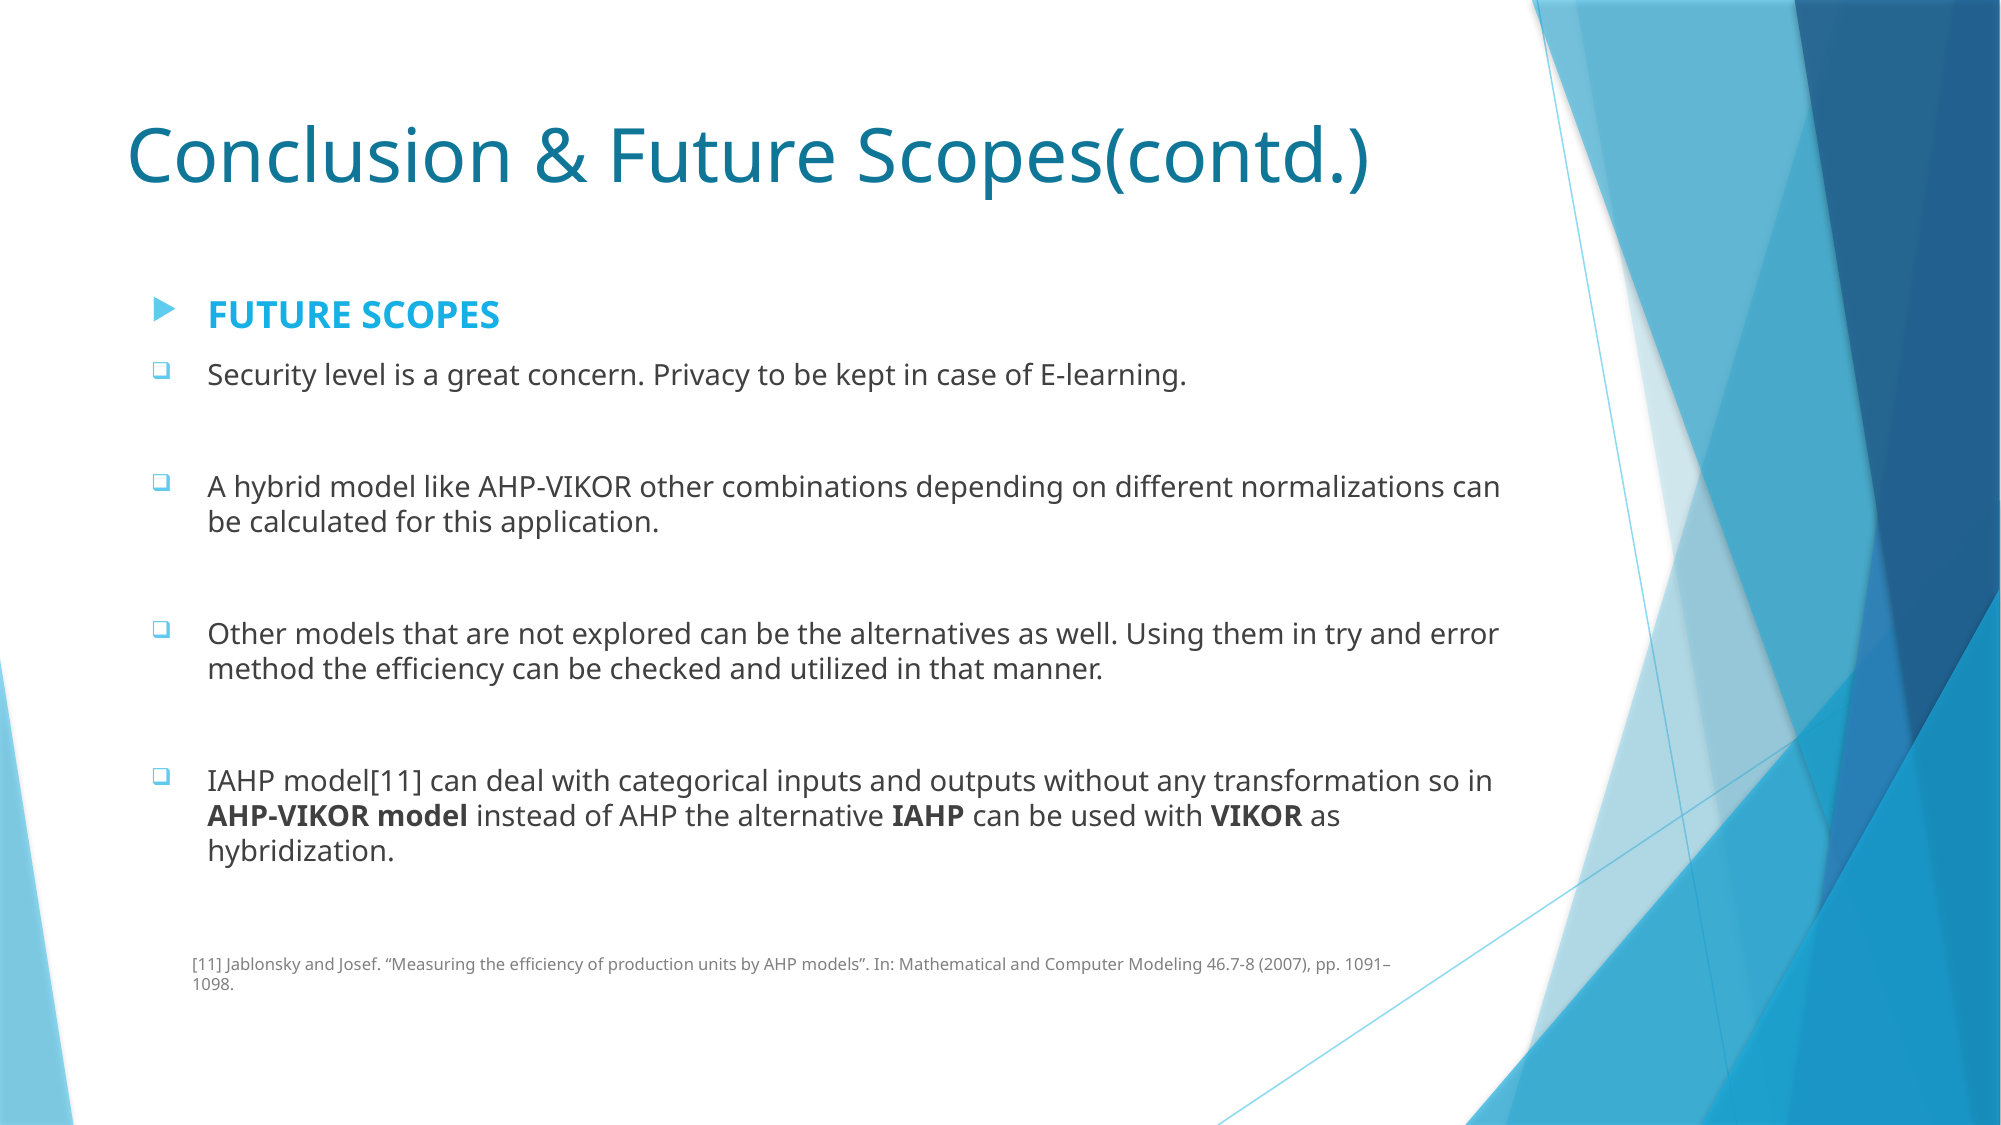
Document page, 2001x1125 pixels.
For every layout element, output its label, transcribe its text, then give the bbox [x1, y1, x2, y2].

text_box FUTURE SCOPES Security level is a great concern. Privacy to be kept in case of E-learning. A hybrid model like AHP-VIKOR other combinations depending on different normalizations can be calculated for this application. Other models that are not explored can be the alternatives as well. Using them in try and error method the efficiency can be checked and utilized in that manner. IAHP model[11] can deal with categorical inputs and outputs without any transformation so in AHP-VIKOR model instead of AHP the alternative IAHP can be used with VIKOR as hybridization. [136, 283, 1547, 1016]
title Conclusion & Future Scopes(contd.) [111, 99, 1522, 317]
text_box [11] Jablonsky and Josef. “Measuring the efficiency of production units by AHP models”. In: Mathematical and Computer Modeling 46.7-8 (2007), pp. 1091–1098. [177, 946, 1441, 1002]
